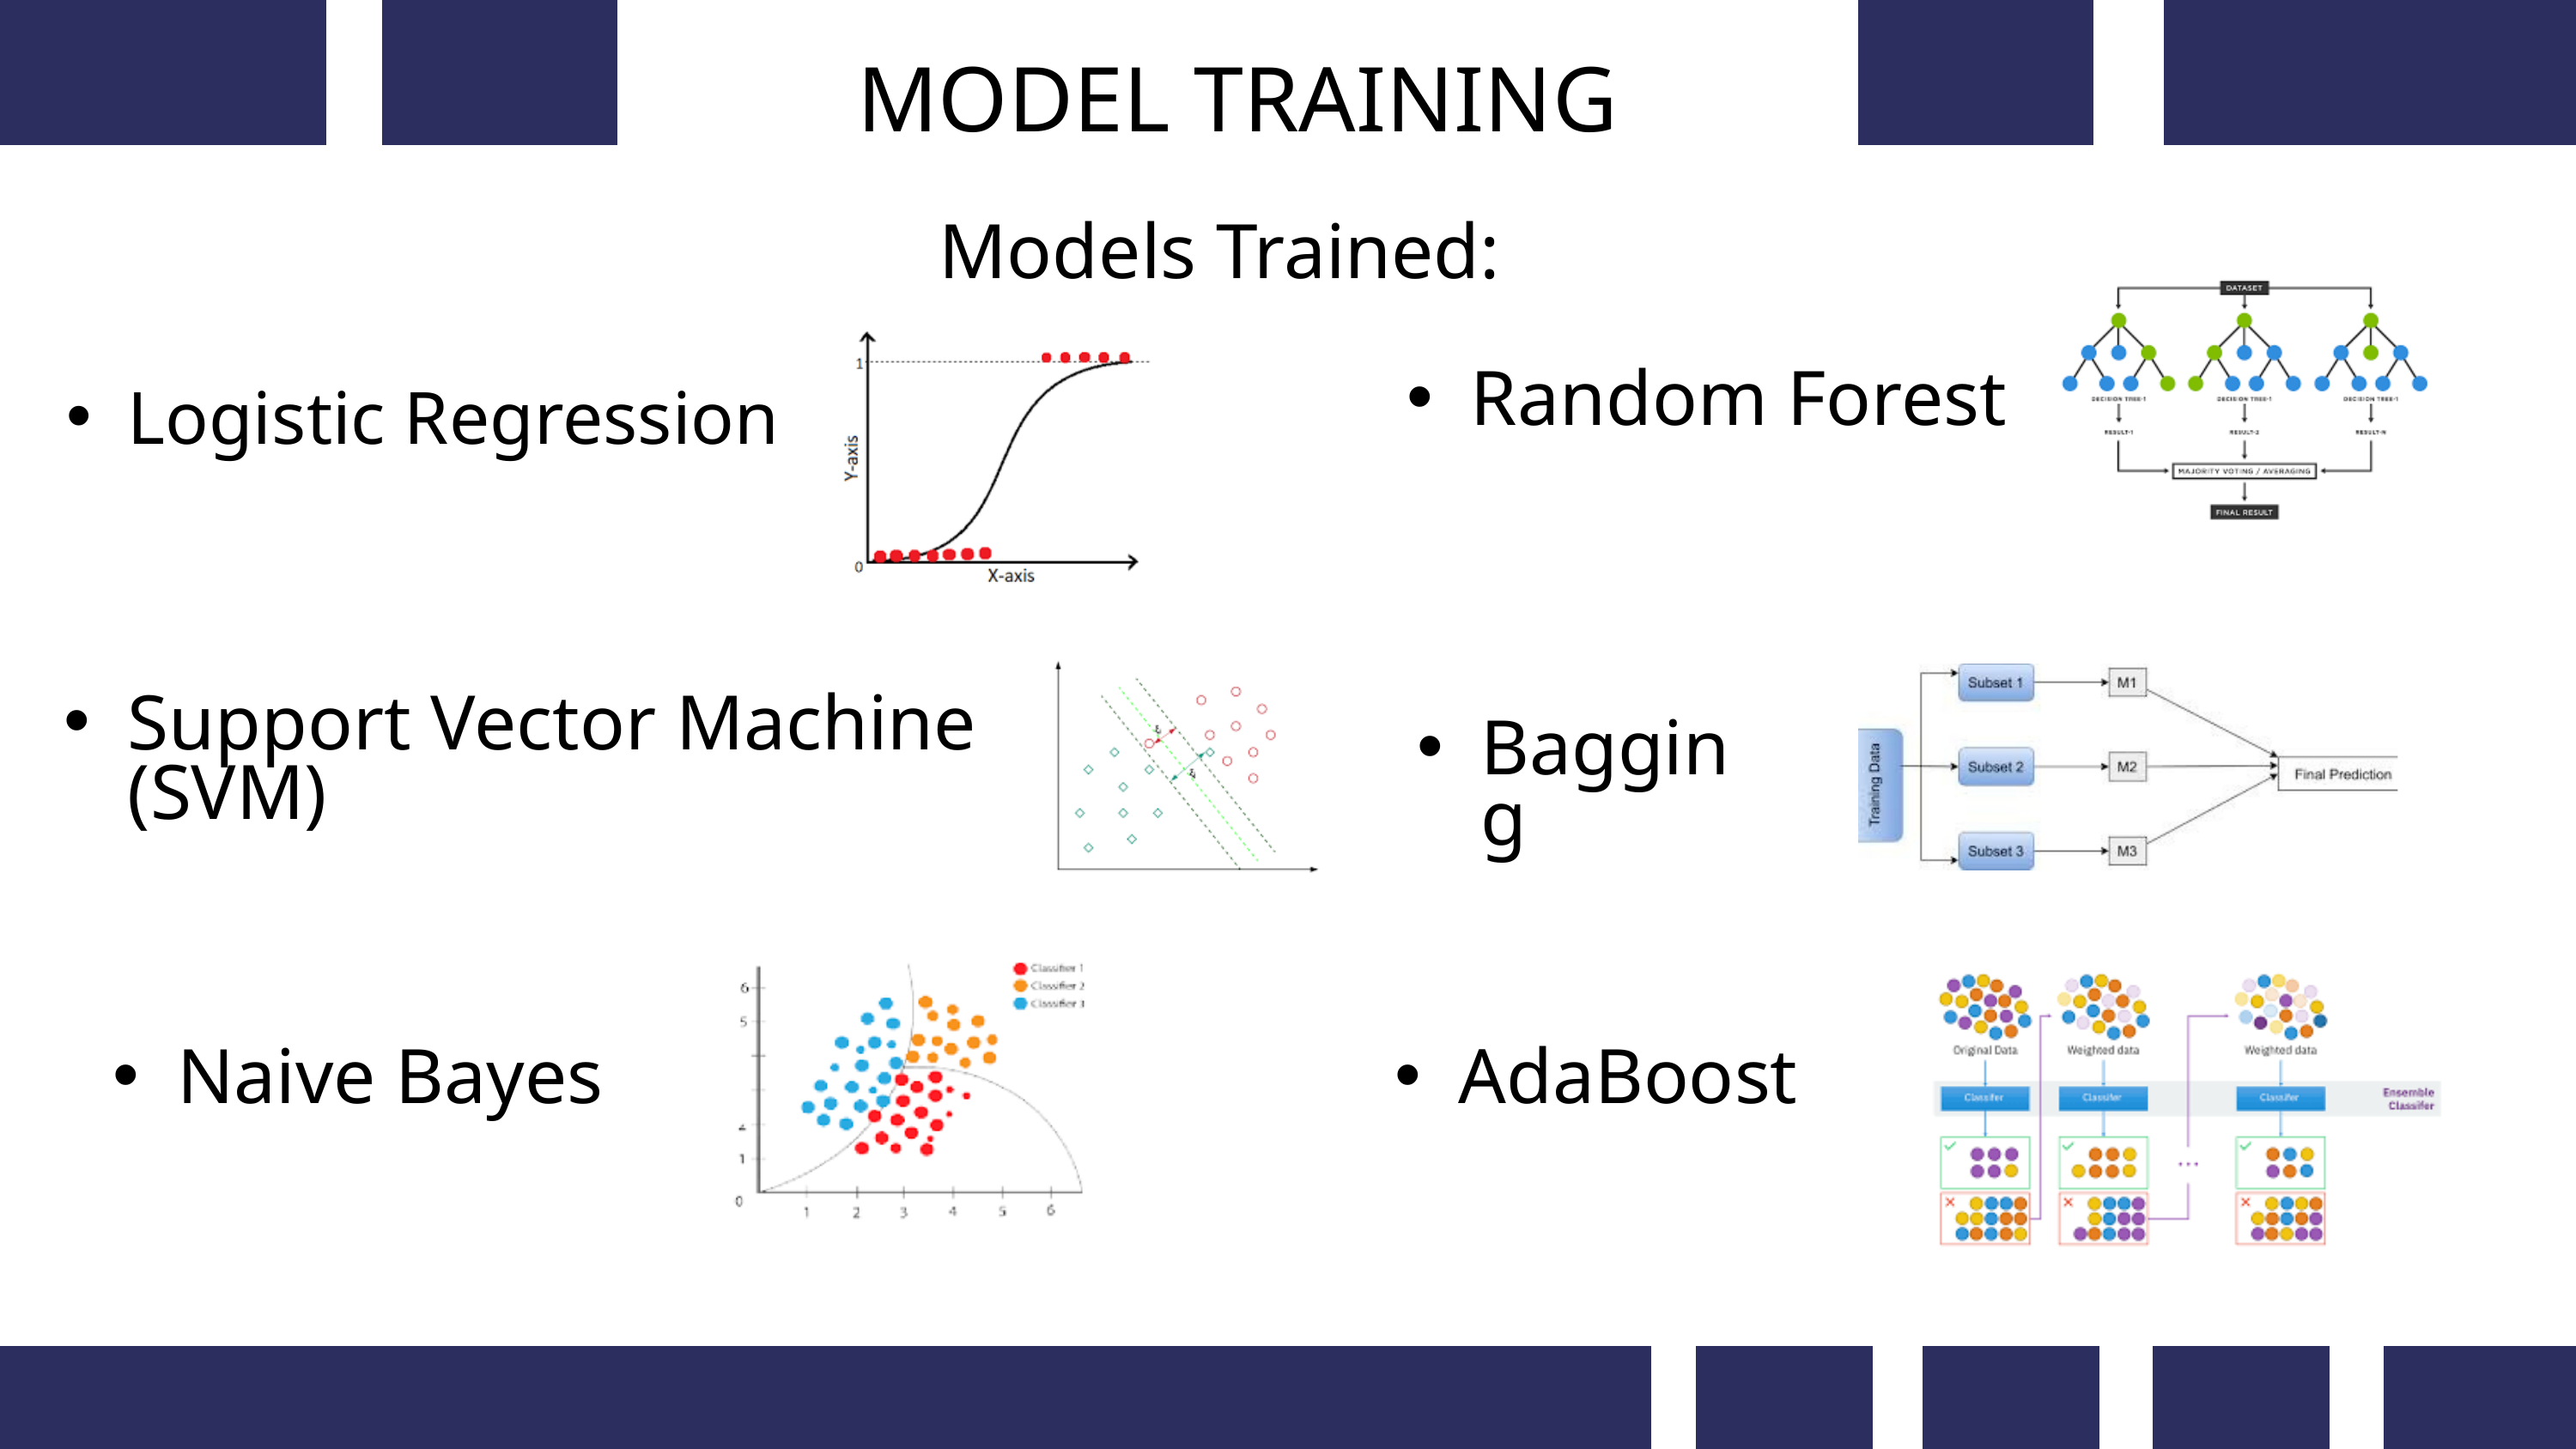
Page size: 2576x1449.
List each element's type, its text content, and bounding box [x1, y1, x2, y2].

text_box MODEL TRAINING [673, 24, 1802, 150]
text_box [721, 931, 1103, 1222]
text_box AdaBoost [1330, 1048, 1802, 1167]
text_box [1695, 1345, 1873, 1449]
text_box Bagging [1352, 720, 1771, 908]
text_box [382, 0, 617, 145]
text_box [0, 1345, 1652, 1449]
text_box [0, 0, 326, 145]
text_box [999, 643, 1374, 892]
text_box Random Forest [1343, 370, 2012, 488]
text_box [1857, 0, 2093, 145]
text_box [840, 328, 1159, 590]
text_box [2152, 1345, 2330, 1449]
text_box Models Trained: [939, 188, 1537, 294]
text_box [1858, 664, 2398, 870]
text_box Logistic Regression [4, 391, 799, 572]
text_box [2383, 1345, 2576, 1449]
text_box [1921, 959, 2454, 1258]
text_box Support Vector Machine (SVM) [0, 694, 999, 953]
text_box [1922, 1345, 2100, 1449]
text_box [2164, 0, 2576, 145]
text_box [2059, 273, 2432, 537]
text_box Naive Bayes [49, 1048, 617, 1167]
